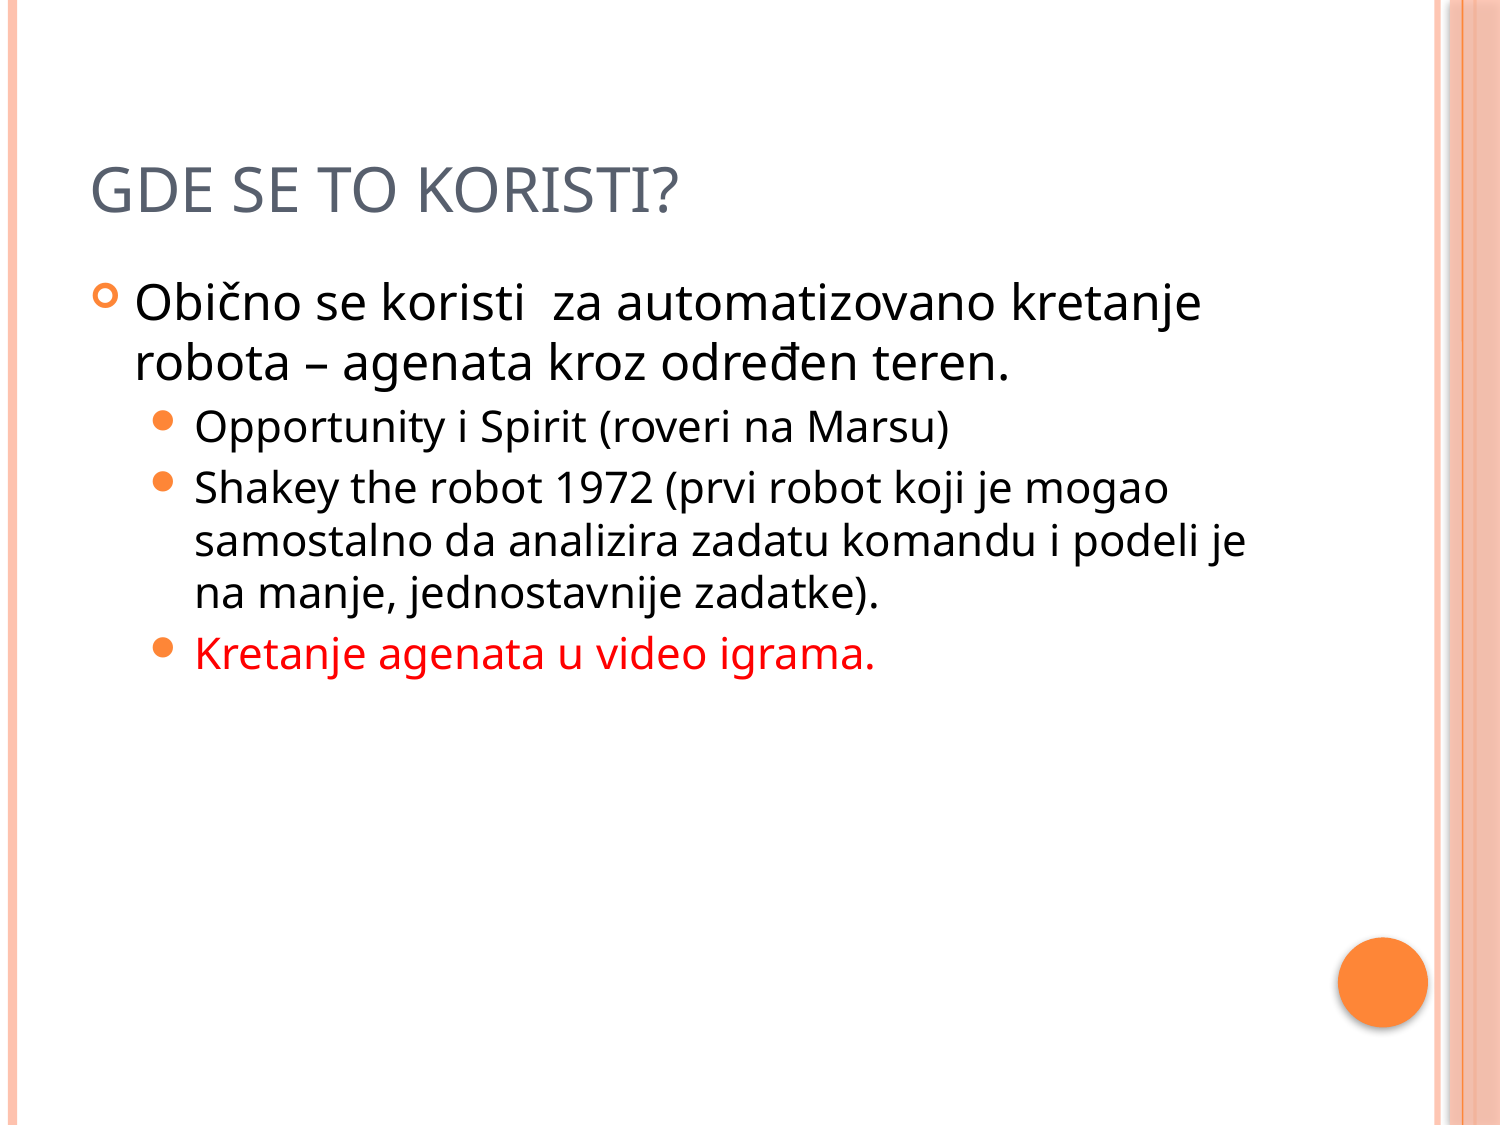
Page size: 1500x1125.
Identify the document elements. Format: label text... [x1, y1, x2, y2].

title Gde se to koristi? [75, 45, 1300, 233]
list Obično se koristi za automatizovano kretanje robota – agenata kroz određen teren. Opportunity i Spirit (roveri na Marsu) Shakey the robot 1972 (prvi robot koji je mogao samostalno da analizira zadatu komandu i podeli je na manje, jednostavnije zadatke). Kretanje agenata u video igrama. [75, 262, 1300, 1062]
